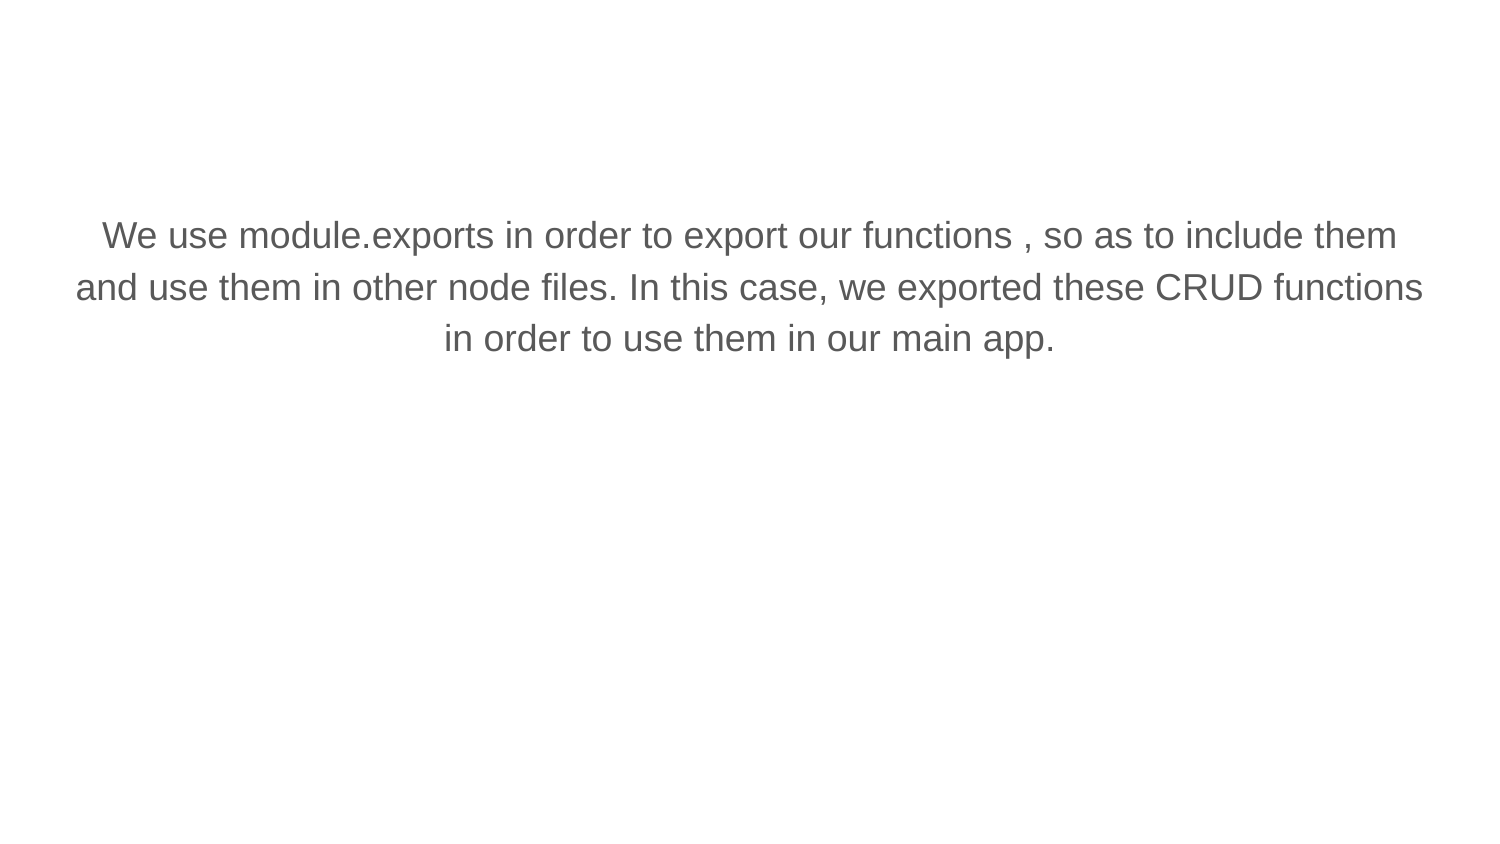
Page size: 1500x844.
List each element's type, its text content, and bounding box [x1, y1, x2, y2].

list We use module.exports in order to export our functions , so as to include them and use them in other node files. In this case, we exported these CRUD functions in order to use them in our main app. [51, 189, 1449, 750]
